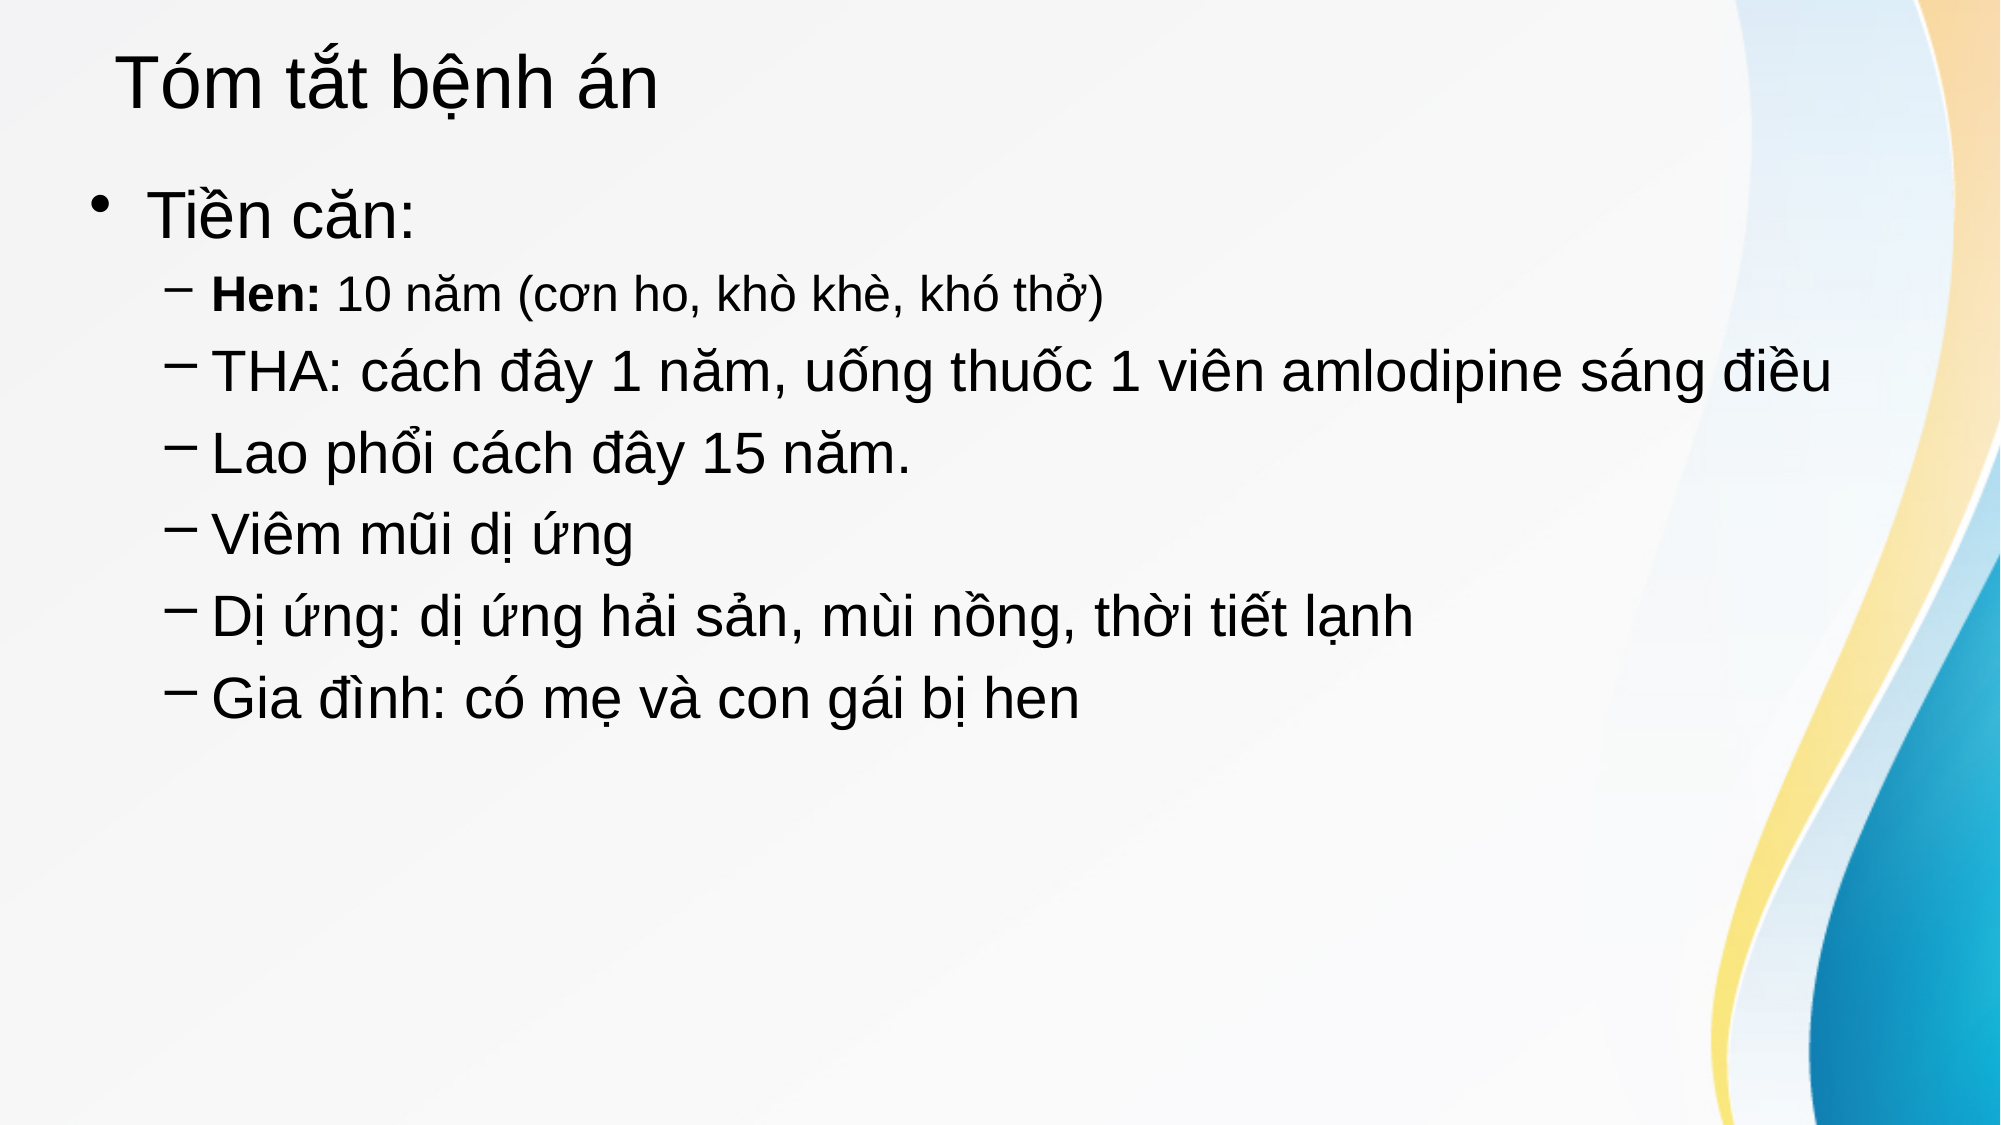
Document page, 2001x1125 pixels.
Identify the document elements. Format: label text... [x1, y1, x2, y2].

title Tóm tắt bệnh án [99, 30, 1901, 127]
picture [0, 0, 2001, 1125]
list Tiền căn: Hen: 10 năm (cơn ho, khò khè, khó thở) THA: cách đây 1 năm, uống thuốc 1 viên amlodipine sáng điều Lao phổi cách đây 15 năm. Viêm mũi dị ứng Dị ứng: dị ứng hải sản, mùi nồng, thời tiết lạnh Gia đình: có mẹ và con gái bị hen [74, 163, 1955, 1006]
